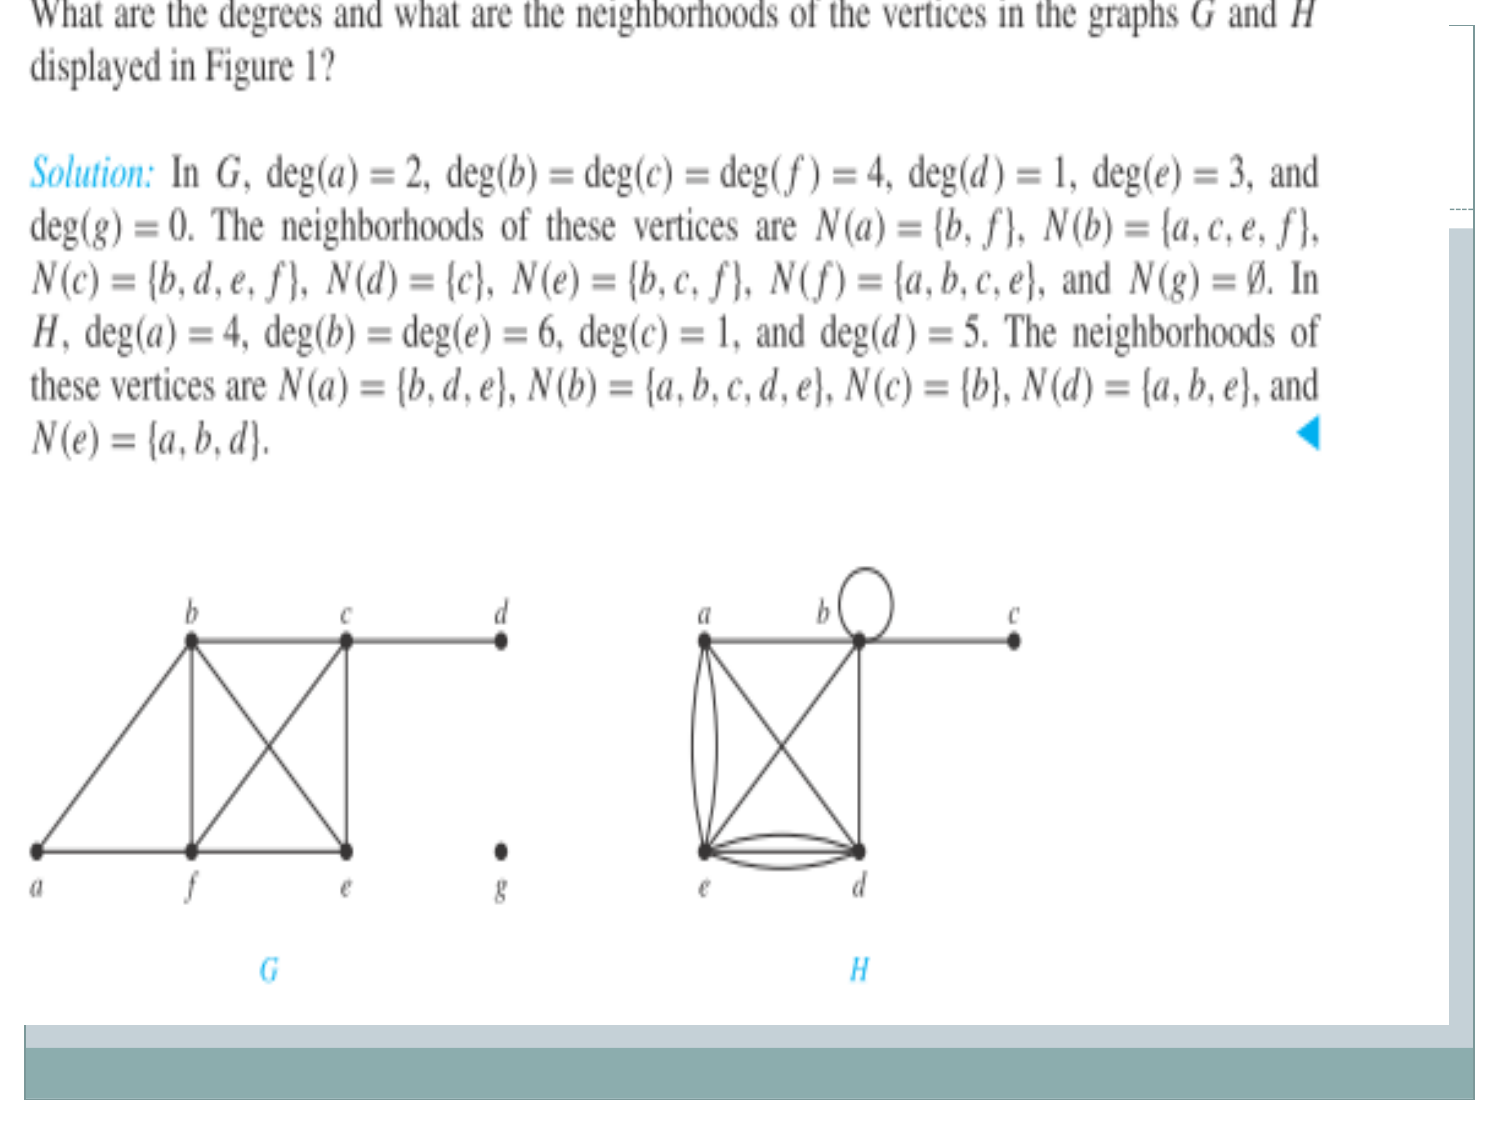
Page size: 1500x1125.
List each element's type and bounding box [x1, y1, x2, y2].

list [0, 0, 1449, 1025]
